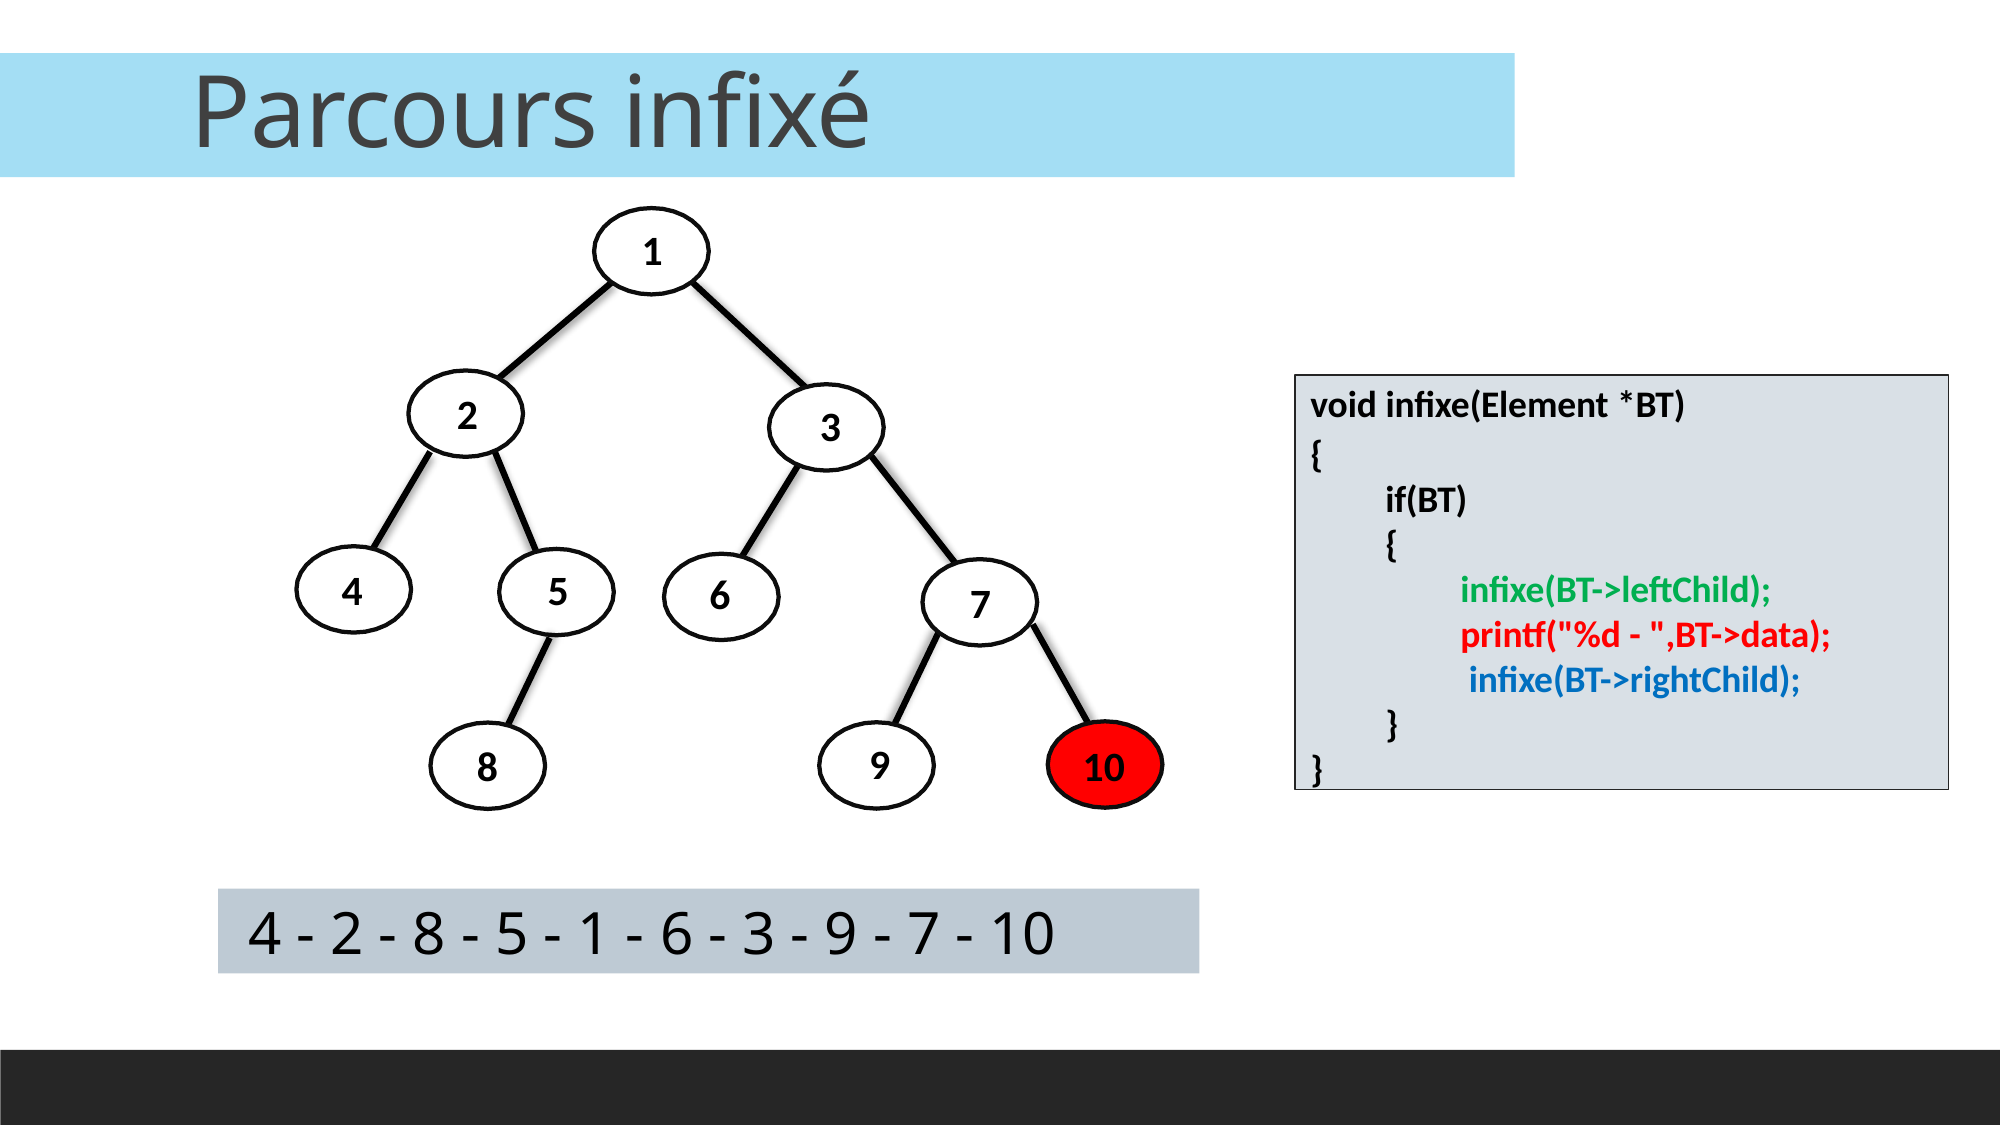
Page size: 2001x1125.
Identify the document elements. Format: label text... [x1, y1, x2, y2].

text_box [815, 719, 938, 812]
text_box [660, 550, 783, 644]
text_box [919, 556, 1041, 649]
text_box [590, 204, 713, 298]
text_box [1044, 718, 1166, 811]
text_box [355, 272, 1104, 739]
text_box 4 - 2 - 8 - 5 - 1 - 6 - 3 - 9 - 7 - 10 [218, 888, 1200, 974]
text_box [404, 367, 527, 461]
text_box void infixe(Element *BT) { if(BT) { infixe(BT->leftChild); printf("%d - ",BT->data); infixe(BT->rightChild); } } [1295, 374, 1949, 790]
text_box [427, 719, 549, 813]
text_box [765, 381, 888, 474]
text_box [292, 543, 415, 636]
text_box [495, 545, 618, 639]
title Parcours infixé [0, 53, 1515, 178]
picture [493, 627, 565, 743]
